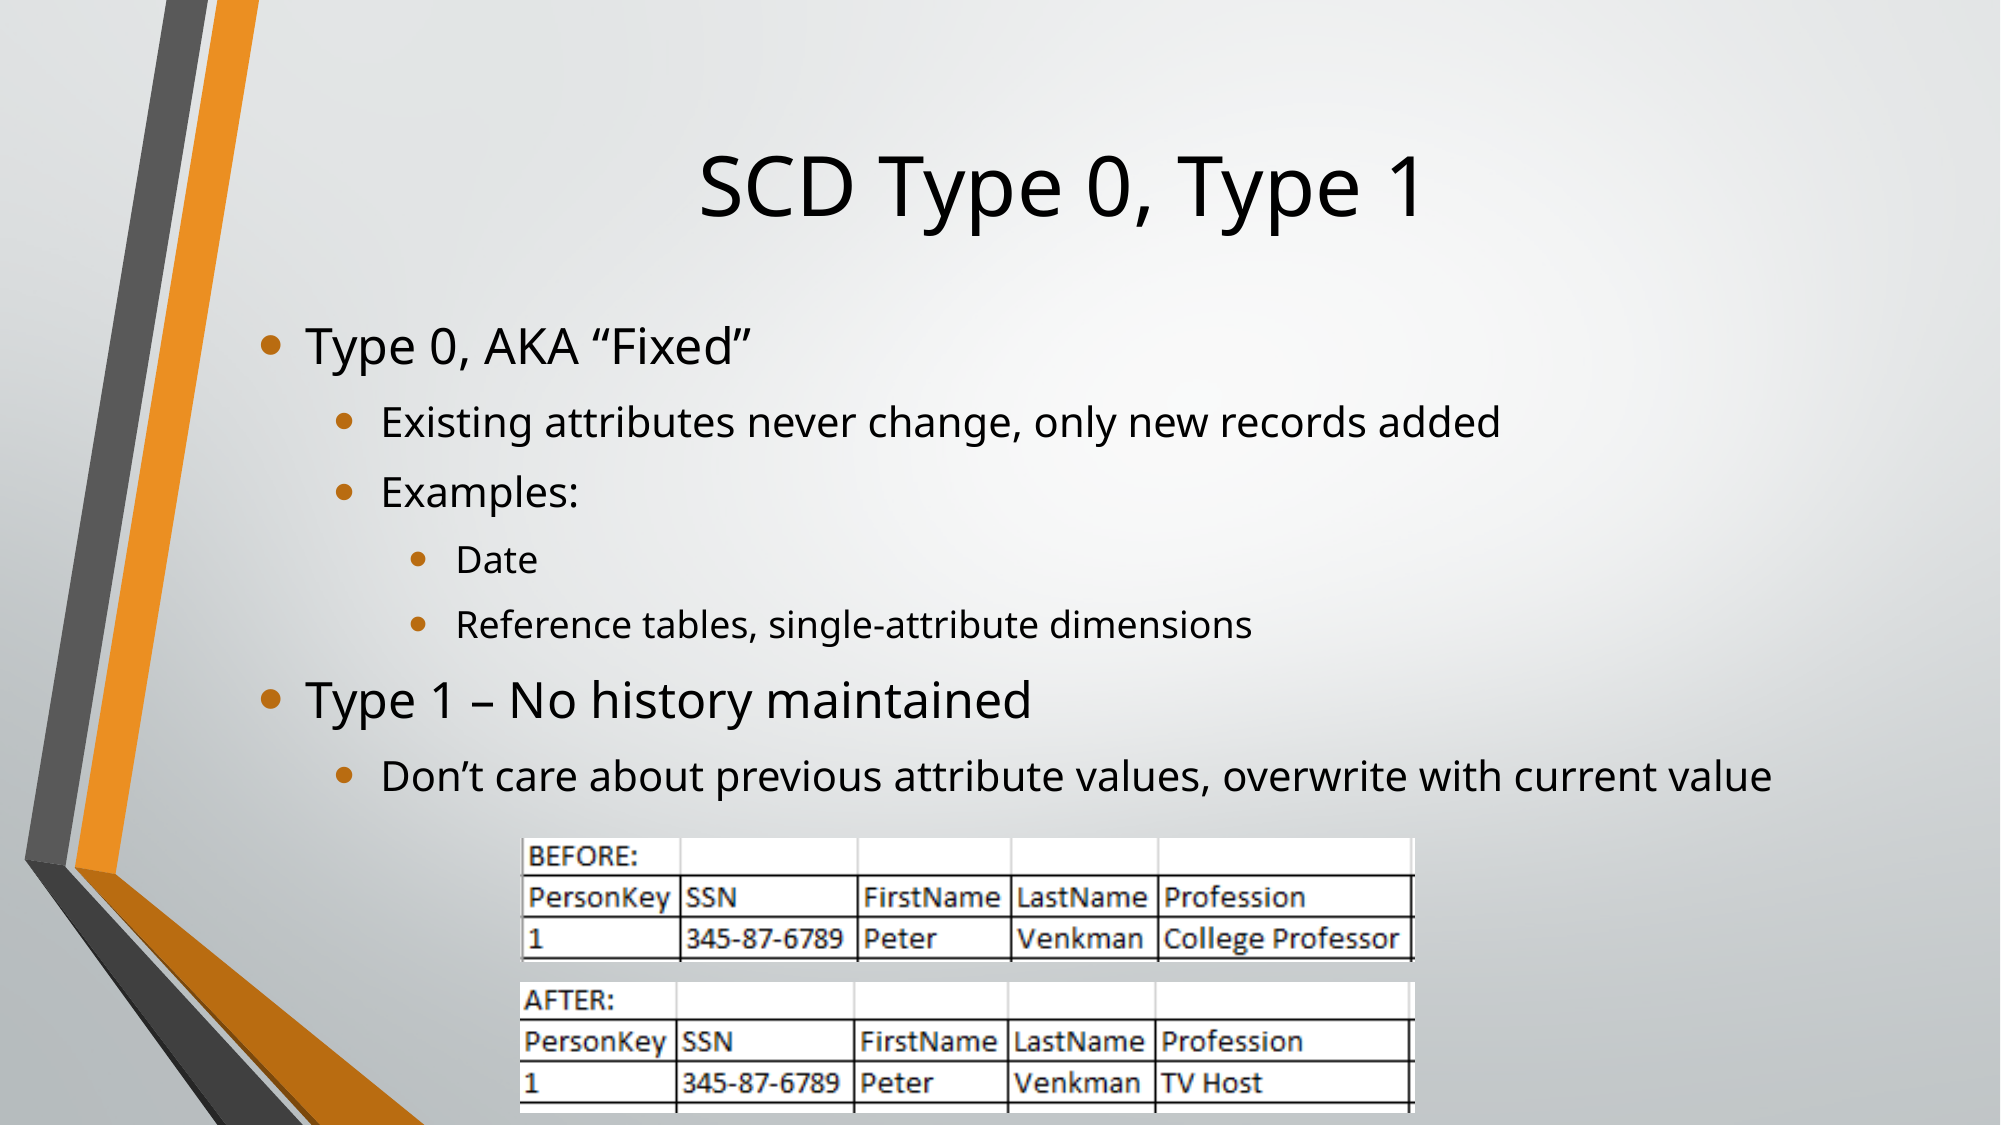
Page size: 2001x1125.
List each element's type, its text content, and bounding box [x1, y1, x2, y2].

picture [520, 838, 1415, 963]
picture [520, 982, 1415, 1113]
title SCD Type 0, Type 1 [243, 112, 1887, 254]
list Type 0, AKA “Fixed” Existing attributes never change, only new records added Examples: Date Reference tables, single-attribute dimensions Type 1 – No history maintained Don’t care about previous attribute values, overwrite with current value [243, 275, 1887, 839]
